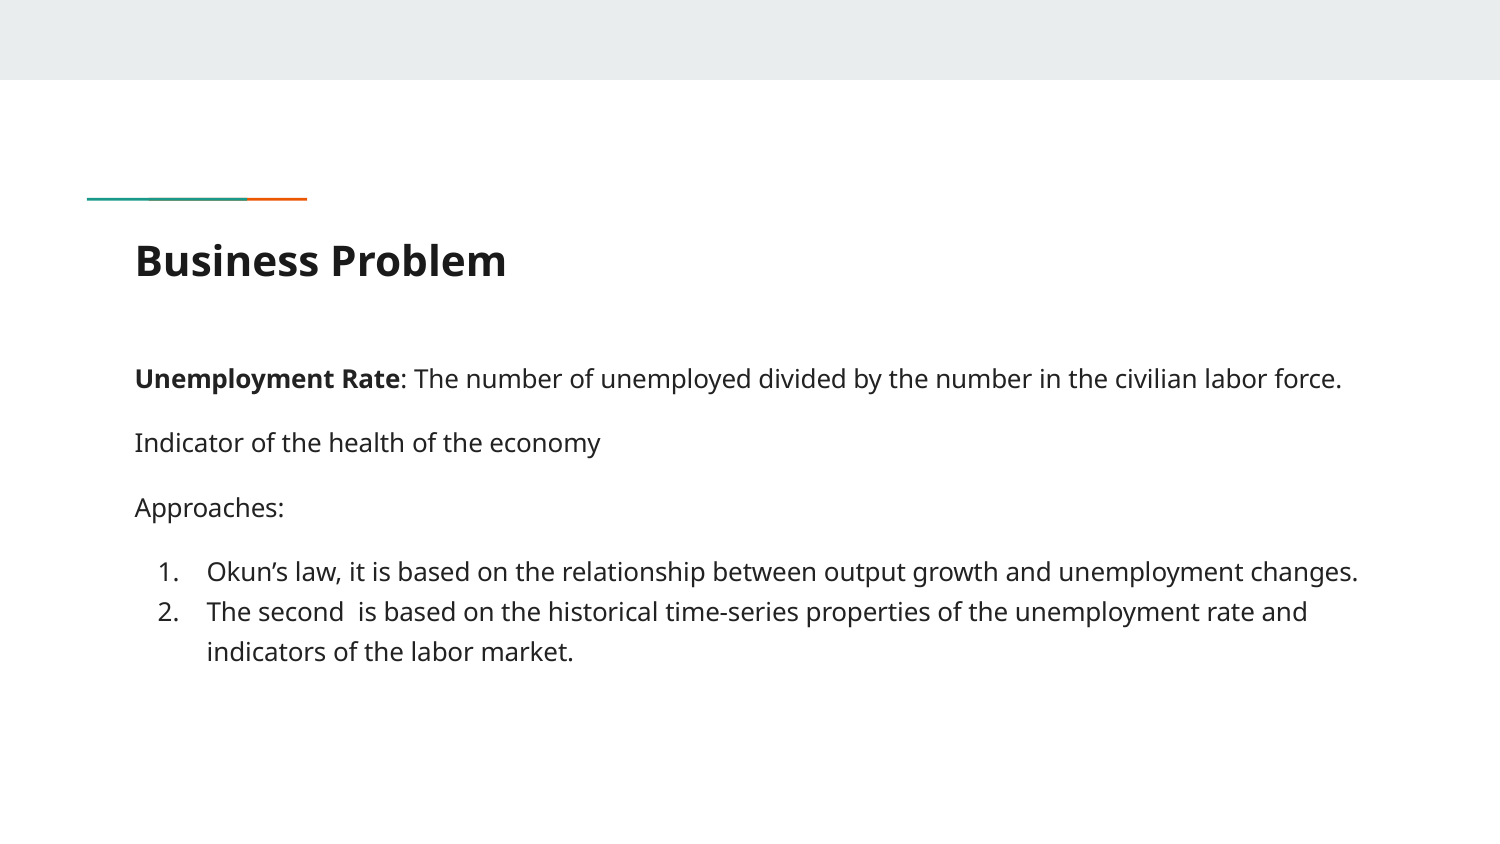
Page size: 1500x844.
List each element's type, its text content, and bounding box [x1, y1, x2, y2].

title Business Problem [119, 216, 1381, 305]
list Unemployment Rate: The number of unemployed divided by the number in the civilian labor force. Indicator of the health of the economy Approaches: Okun’s law, it is based on the relationship between output growth and unemployment changes. The second is based on the historical time-series properties of the unemployment rate and indicators of the labor market. [119, 341, 1381, 712]
